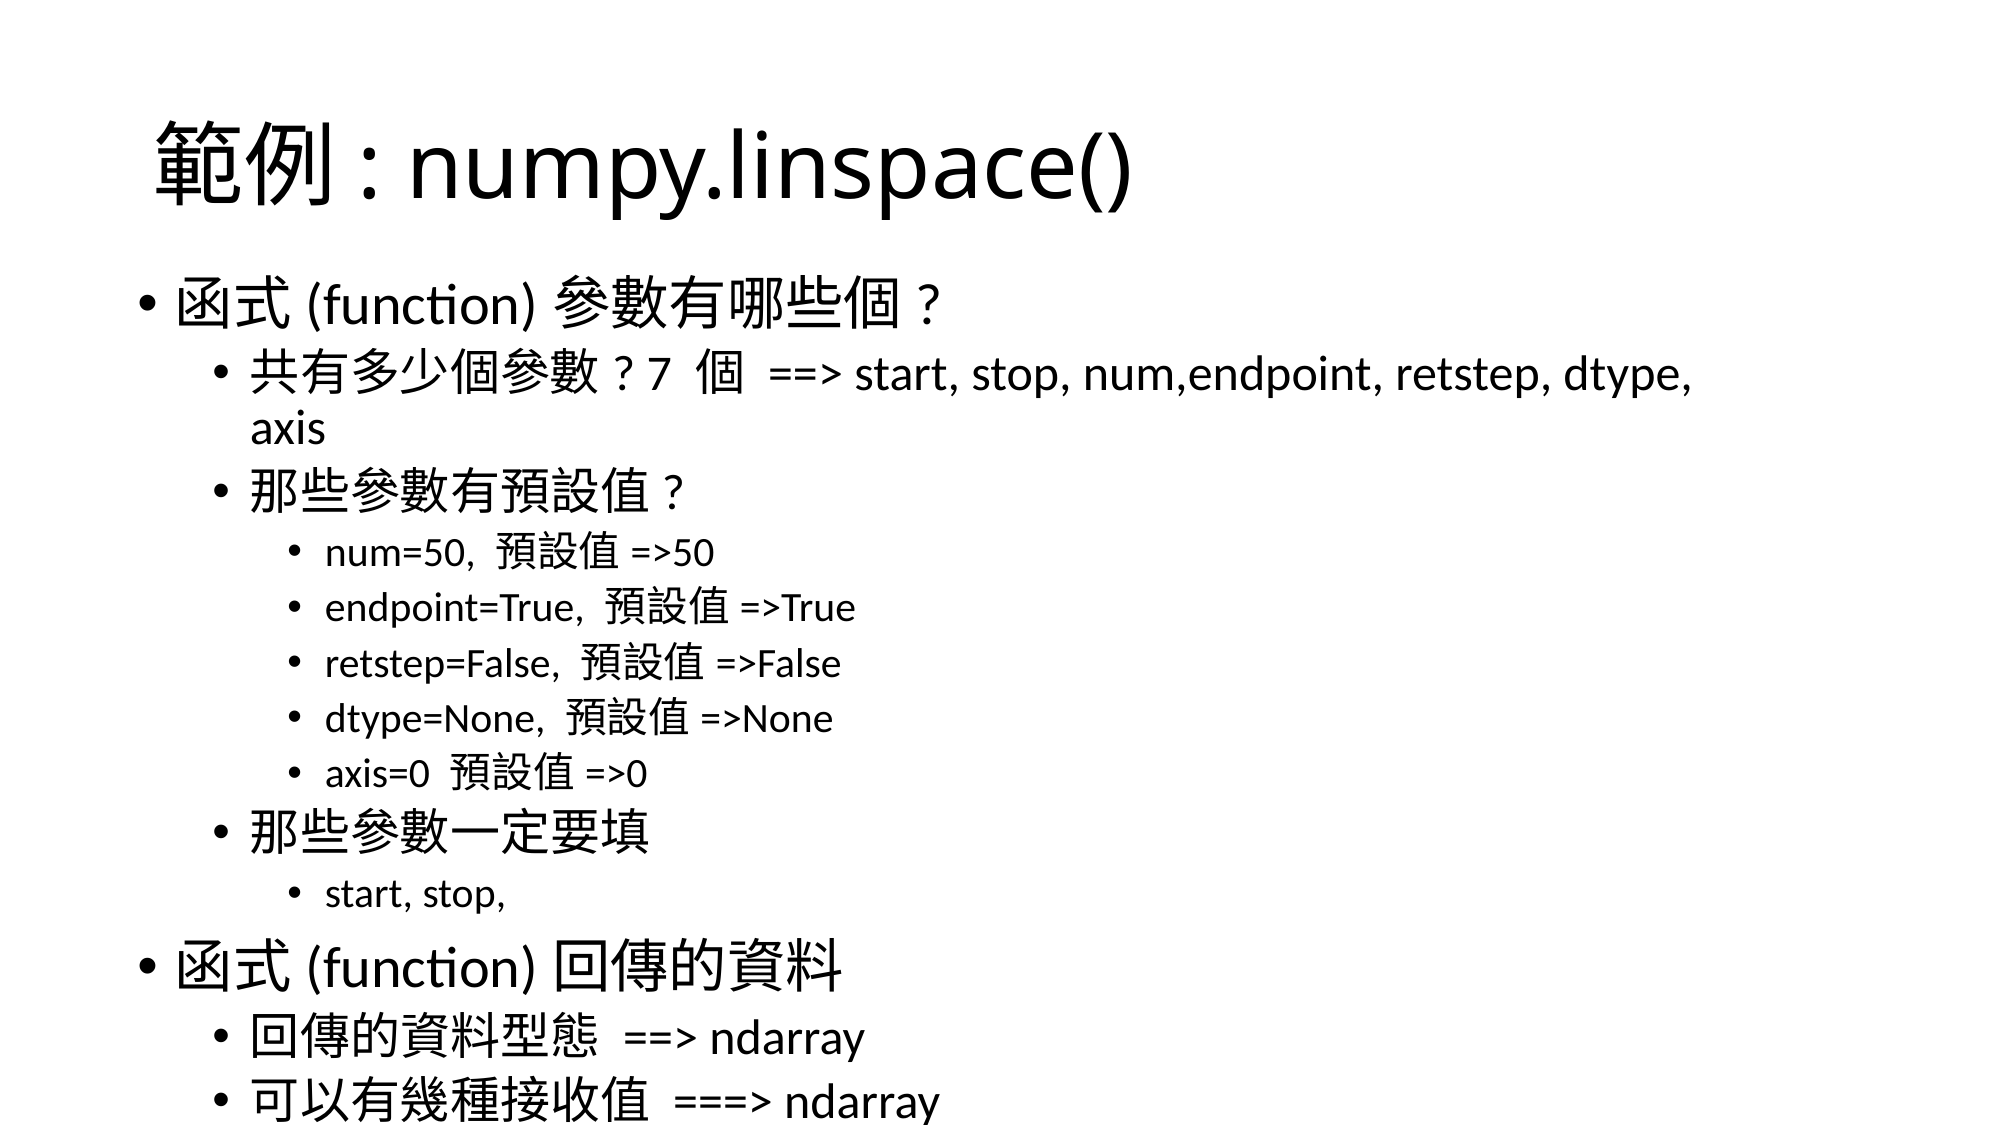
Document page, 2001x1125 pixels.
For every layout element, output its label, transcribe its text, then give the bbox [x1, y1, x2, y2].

title 範例: numpy.linspace() [137, 59, 1863, 278]
list 函式(function)參數有哪些個? 共有多少個參數? 7 個 ==> start, stop, num,endpoint, retstep, dtype, axis 那些參數有預設值? num=50, 預設值=>50 endpoint=True, 預設值=>True retstep=False, 預設值=>False dtype=None, 預設值=>None axis=0 預設值=>0 那些參數一定要填 start, stop, 函式(function)回傳的資料 回傳的資料型態 ==> ndarray 可以有幾種接收值 ===> ndarray [137, 183, 1760, 1125]
